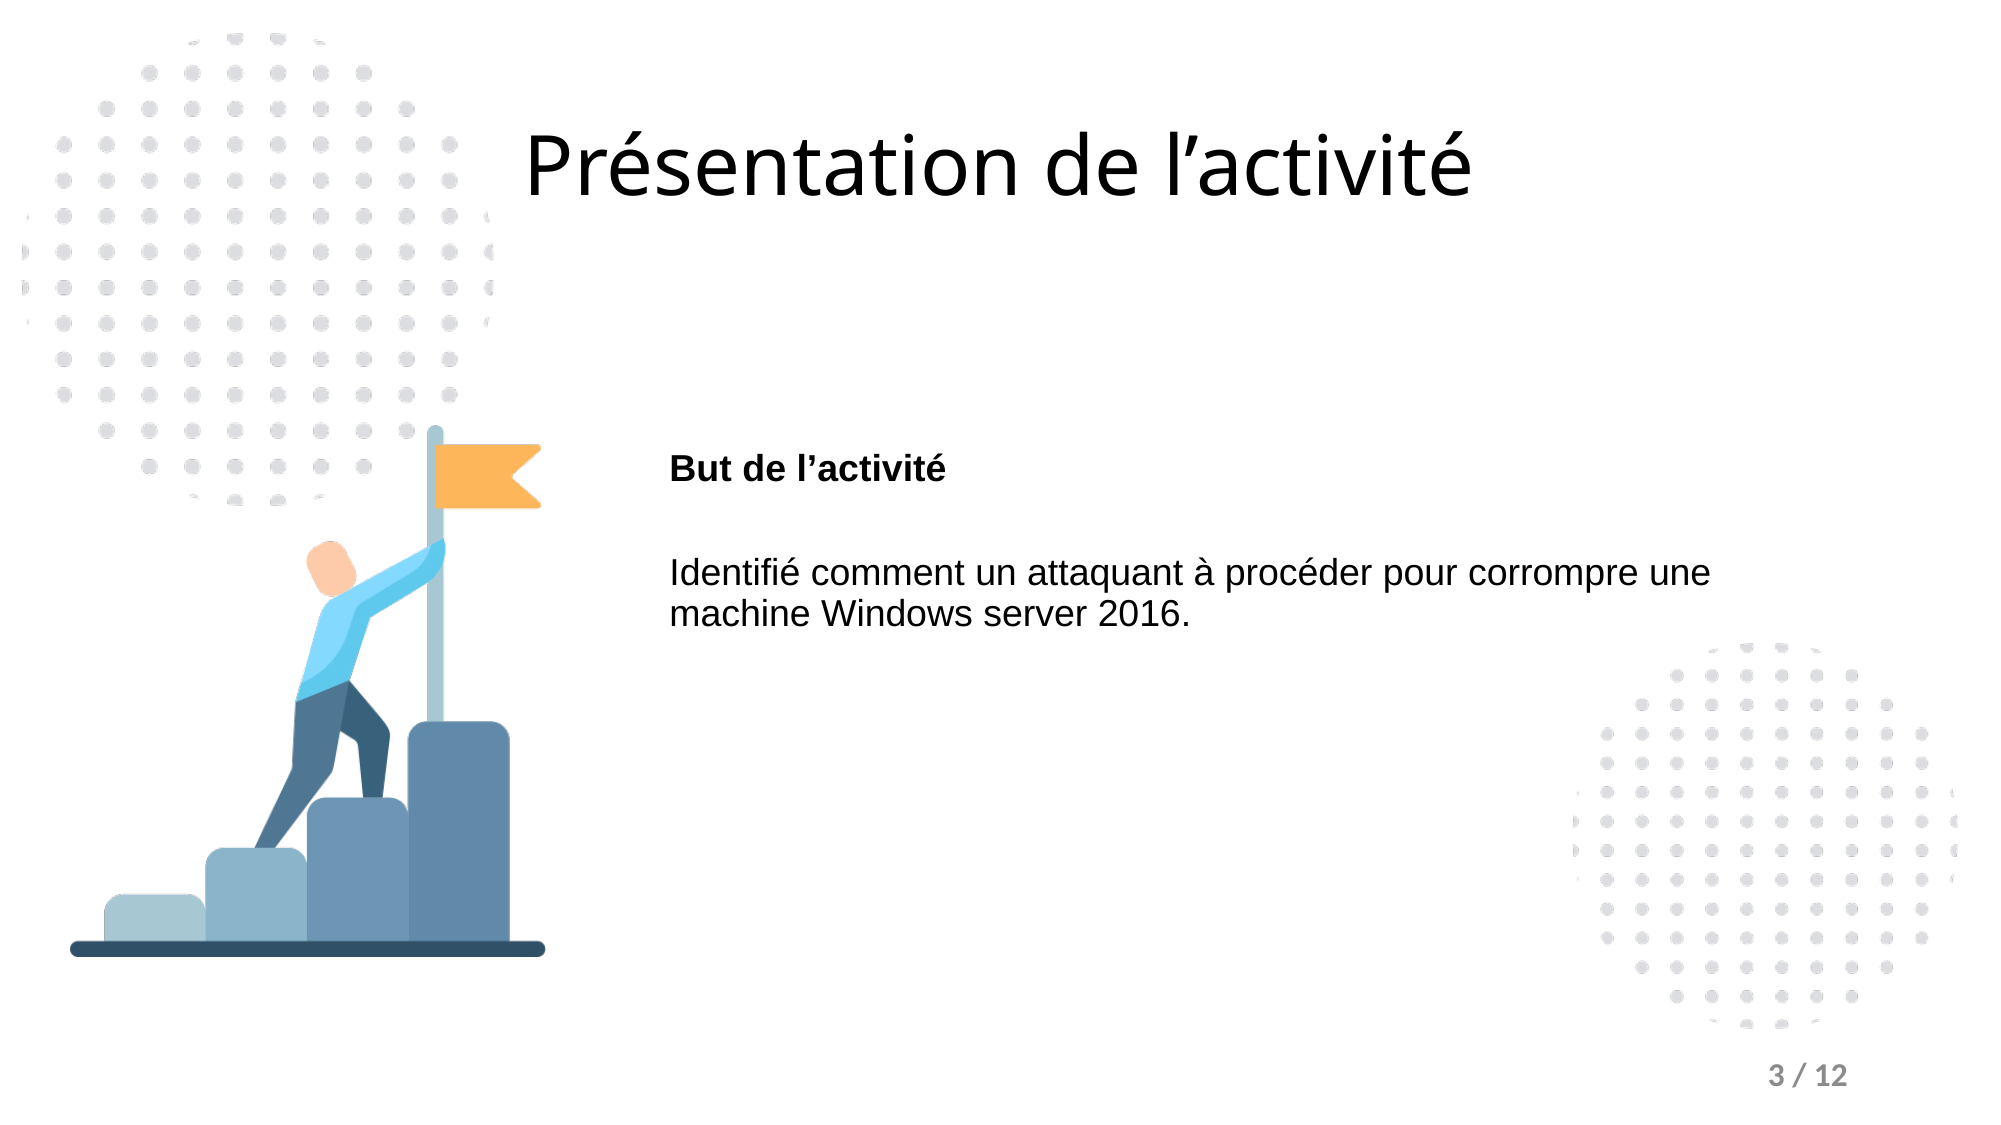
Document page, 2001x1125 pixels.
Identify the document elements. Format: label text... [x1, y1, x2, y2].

picture [1572, 642, 1958, 1031]
title Présentation de l’activité [494, 59, 1863, 278]
picture [21, 32, 574, 957]
slide_number 3 / 12 [1412, 1042, 1863, 1103]
text_box But de l’activité Identifié comment un attaquant à procéder pour corrompre une machine Windows server 2016. [654, 441, 1727, 642]
